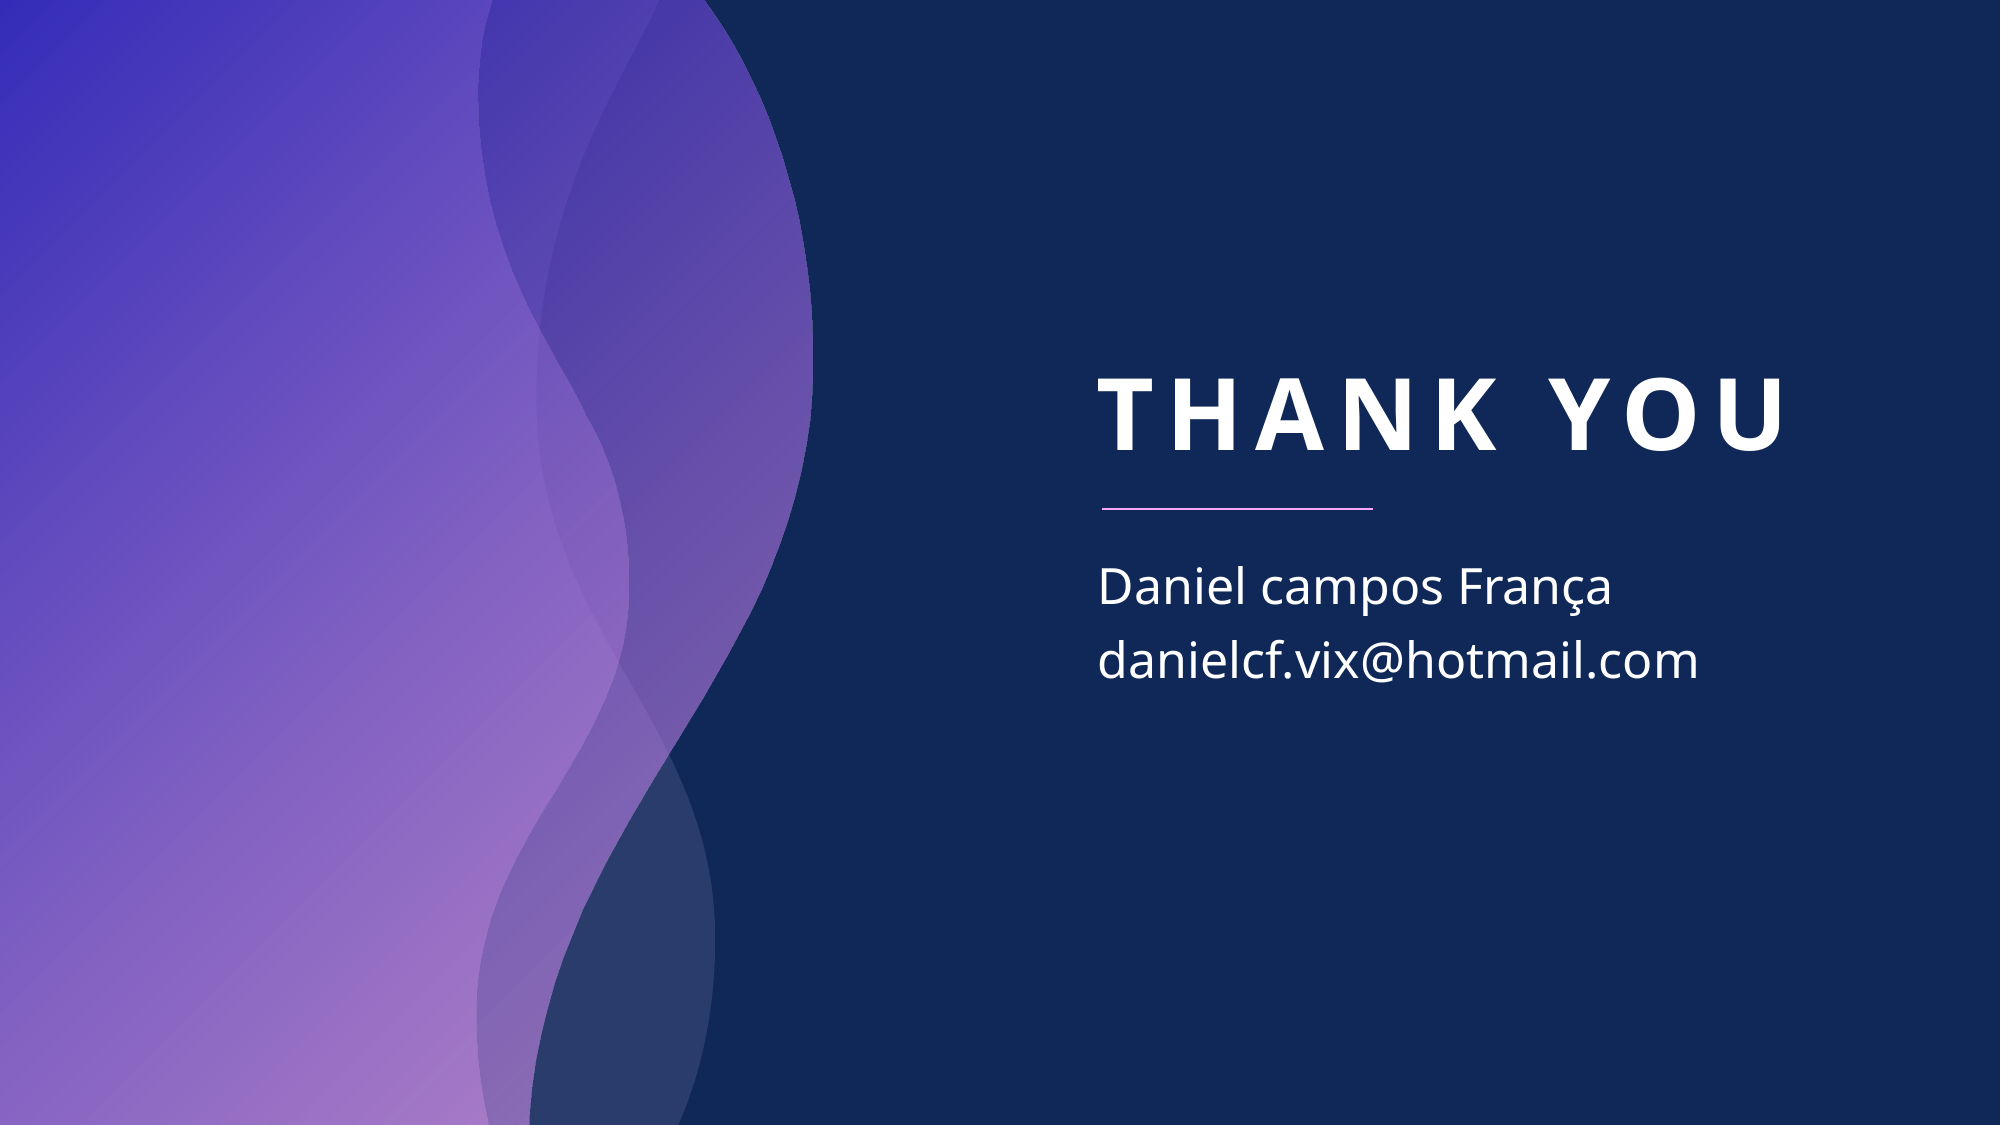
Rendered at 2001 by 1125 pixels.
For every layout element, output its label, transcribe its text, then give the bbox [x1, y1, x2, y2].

title THANK YOU [1081, 304, 1856, 480]
list Daniel campos França danielcf.vix@hotmail.com [1083, 553, 1856, 947]
